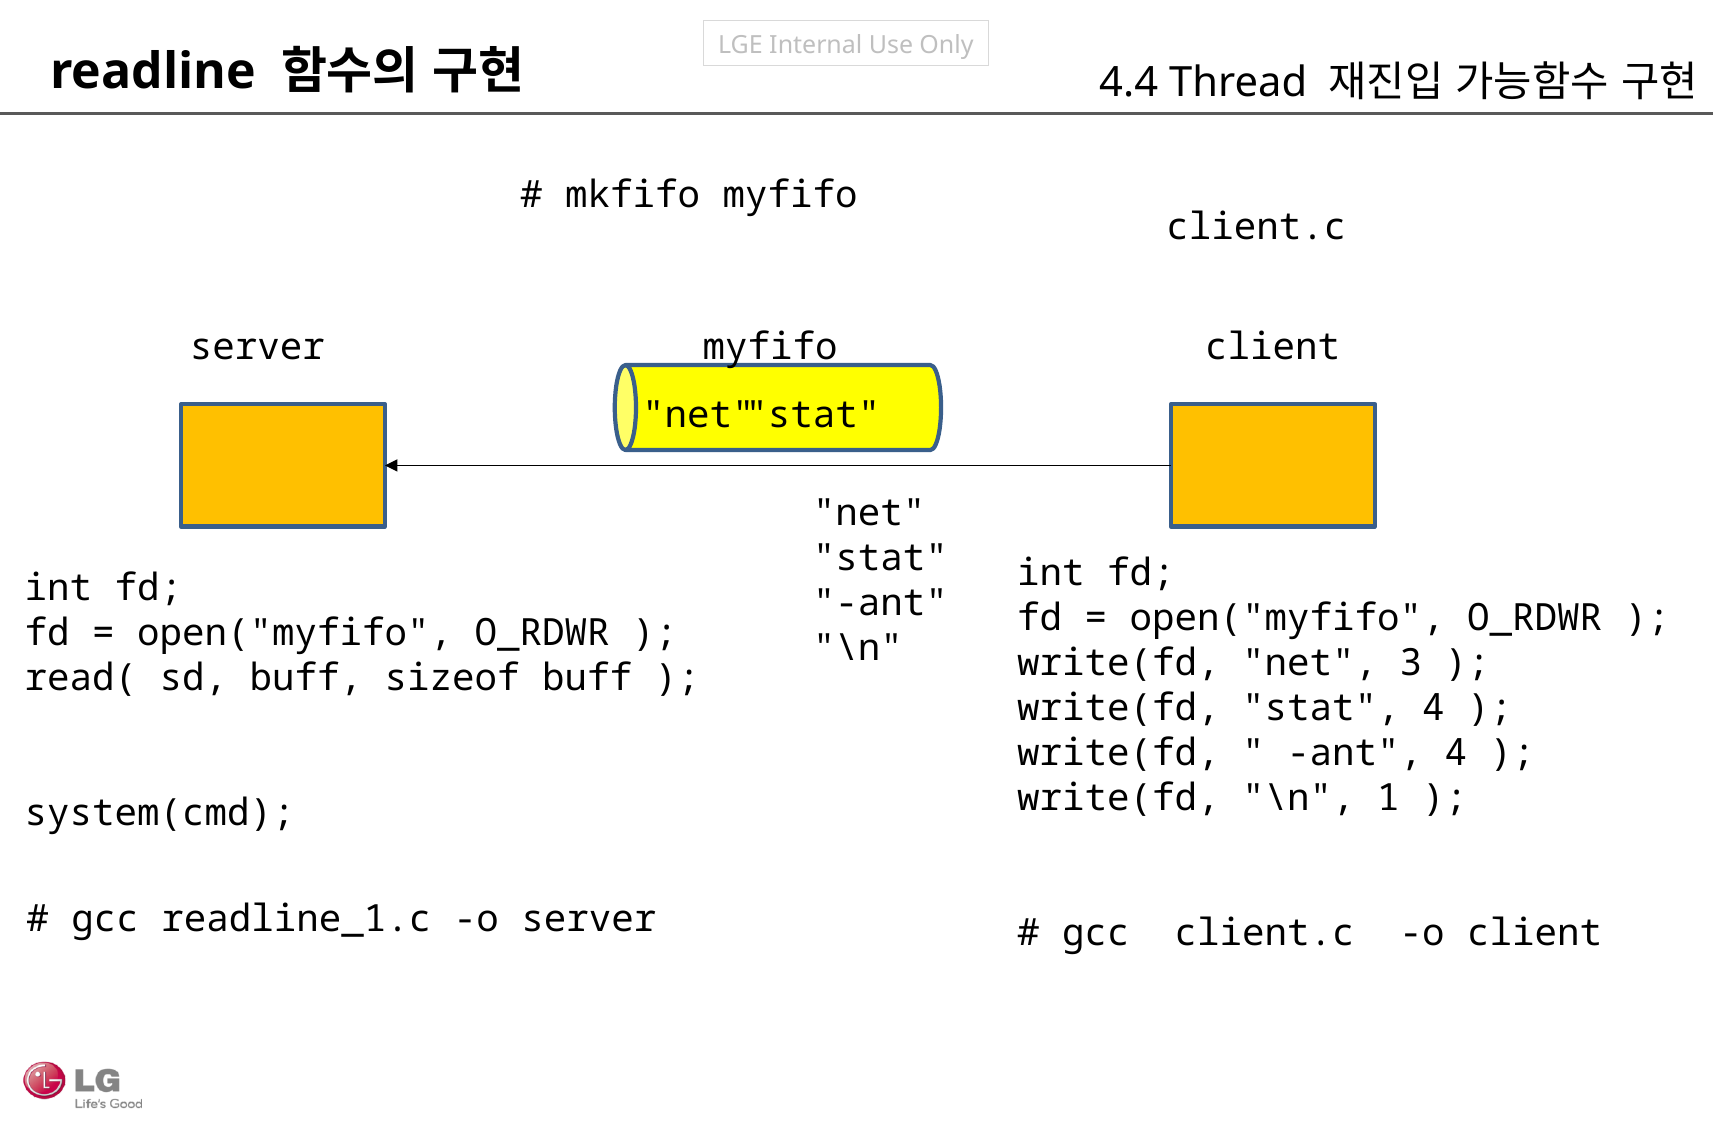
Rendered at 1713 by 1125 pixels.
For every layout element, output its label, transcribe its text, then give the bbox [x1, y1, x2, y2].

text_box "stat" [730, 382, 896, 442]
text_box int fd; fd = open("myfifo", O_RDWR ); write(fd, "net", 3 ); write(fd, "stat", 4 ); write(fd, " -ant", 4 ); write(fd, "\n", 1 ); # gcc client.c -o client [1002, 540, 1685, 1006]
text_box myfifo [687, 314, 853, 375]
picture [23, 1058, 142, 1111]
text_box # gcc readline_1.c -o server [11, 886, 672, 946]
text_box [612, 362, 944, 453]
text_box "net" "stat" "-ant" "\n" [798, 480, 963, 676]
text_box [179, 402, 387, 529]
text_box "net" [627, 382, 730, 442]
text_box client.c [1151, 194, 1362, 254]
list 4.4 Thread 재진입 가능함수 구현 [1045, 47, 1713, 126]
text_box int fd; fd = open("myfifo", O_RDWR ); read( sd, buff, sizeof buff ); system(cmd); [9, 555, 715, 886]
text_box # mkfifo myfifo [505, 162, 873, 222]
text_box client [1190, 314, 1355, 375]
text_box server [175, 314, 363, 375]
list readline 함수의 구현 [35, 30, 739, 98]
text_box [1169, 402, 1377, 529]
